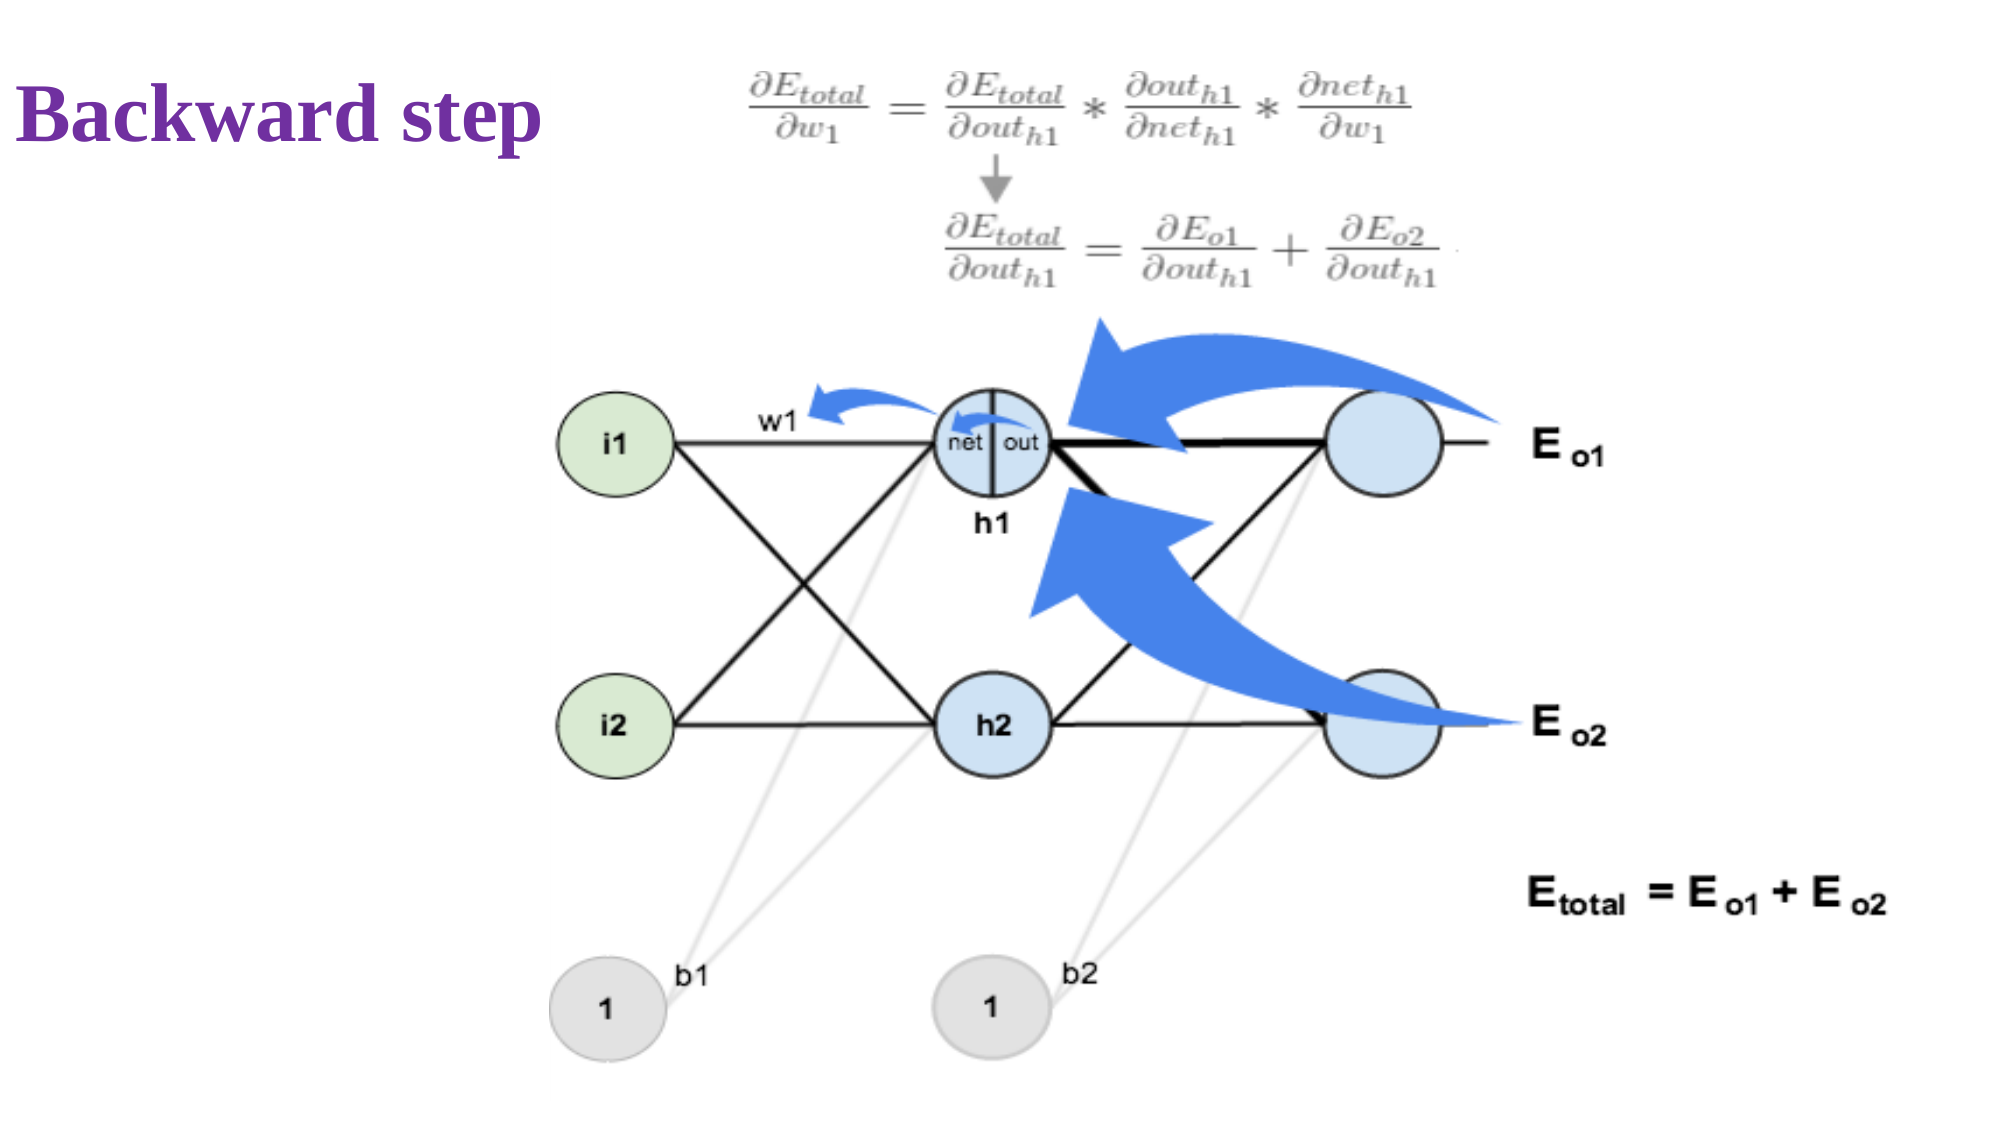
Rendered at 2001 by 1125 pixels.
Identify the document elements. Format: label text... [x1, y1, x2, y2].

title Backward step [0, 0, 1642, 230]
picture [549, 71, 1977, 1101]
